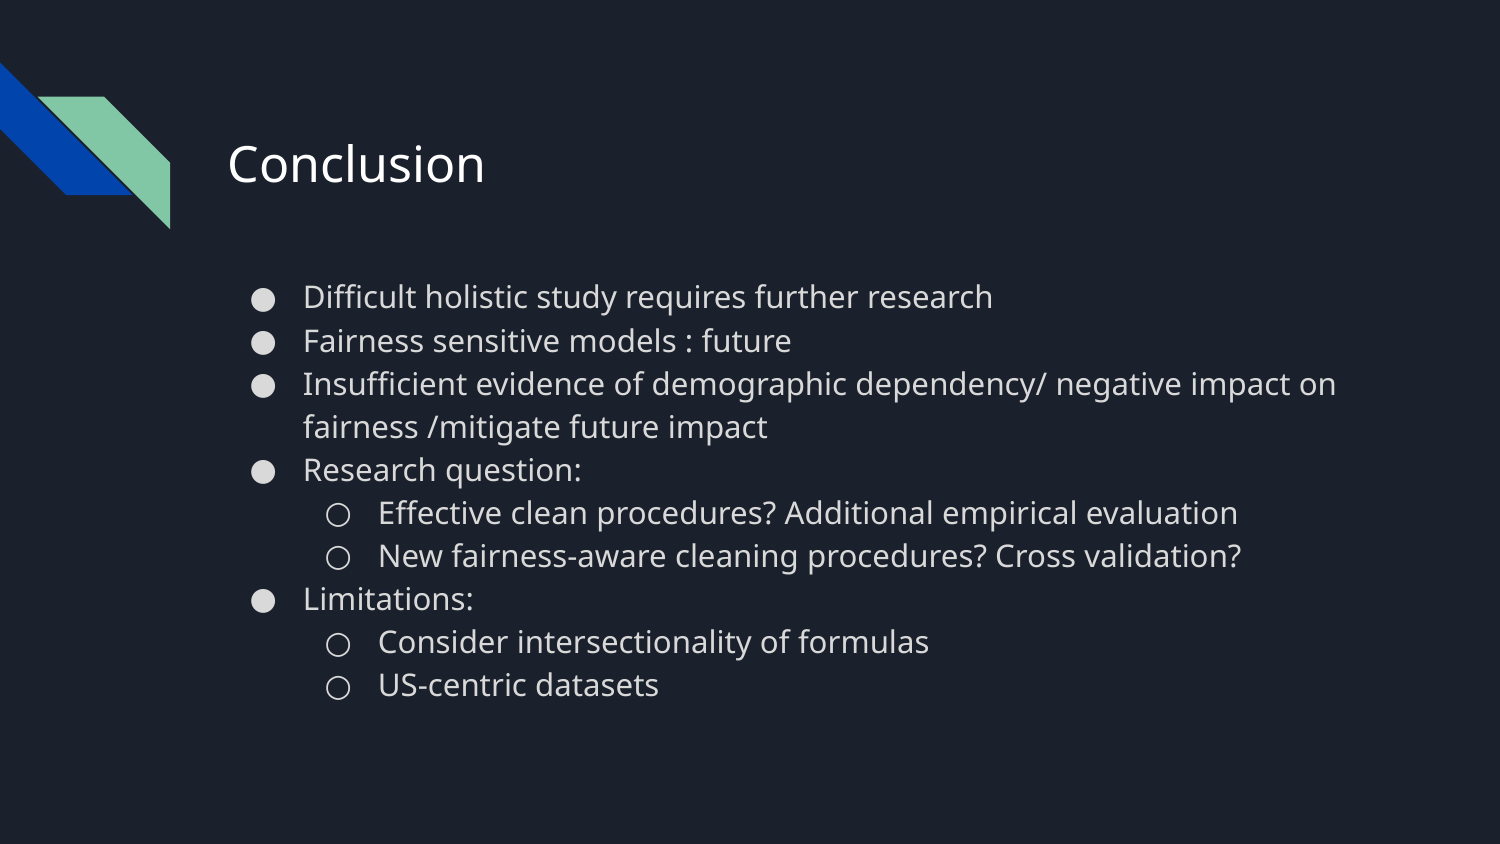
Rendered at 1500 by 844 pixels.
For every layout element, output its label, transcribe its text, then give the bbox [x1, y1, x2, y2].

title Conclusion [212, 117, 1368, 215]
list Difficult holistic study requires further research Fairness sensitive models : future Insufficient evidence of demographic dependency/ negative impact on fairness /mitigate future impact Research question: Effective clean procedures? Additional empirical evaluation New fairness-aware cleaning procedures? Cross validation? Limitations: Consider intersectionality of formulas US-centric datasets [212, 257, 1368, 787]
